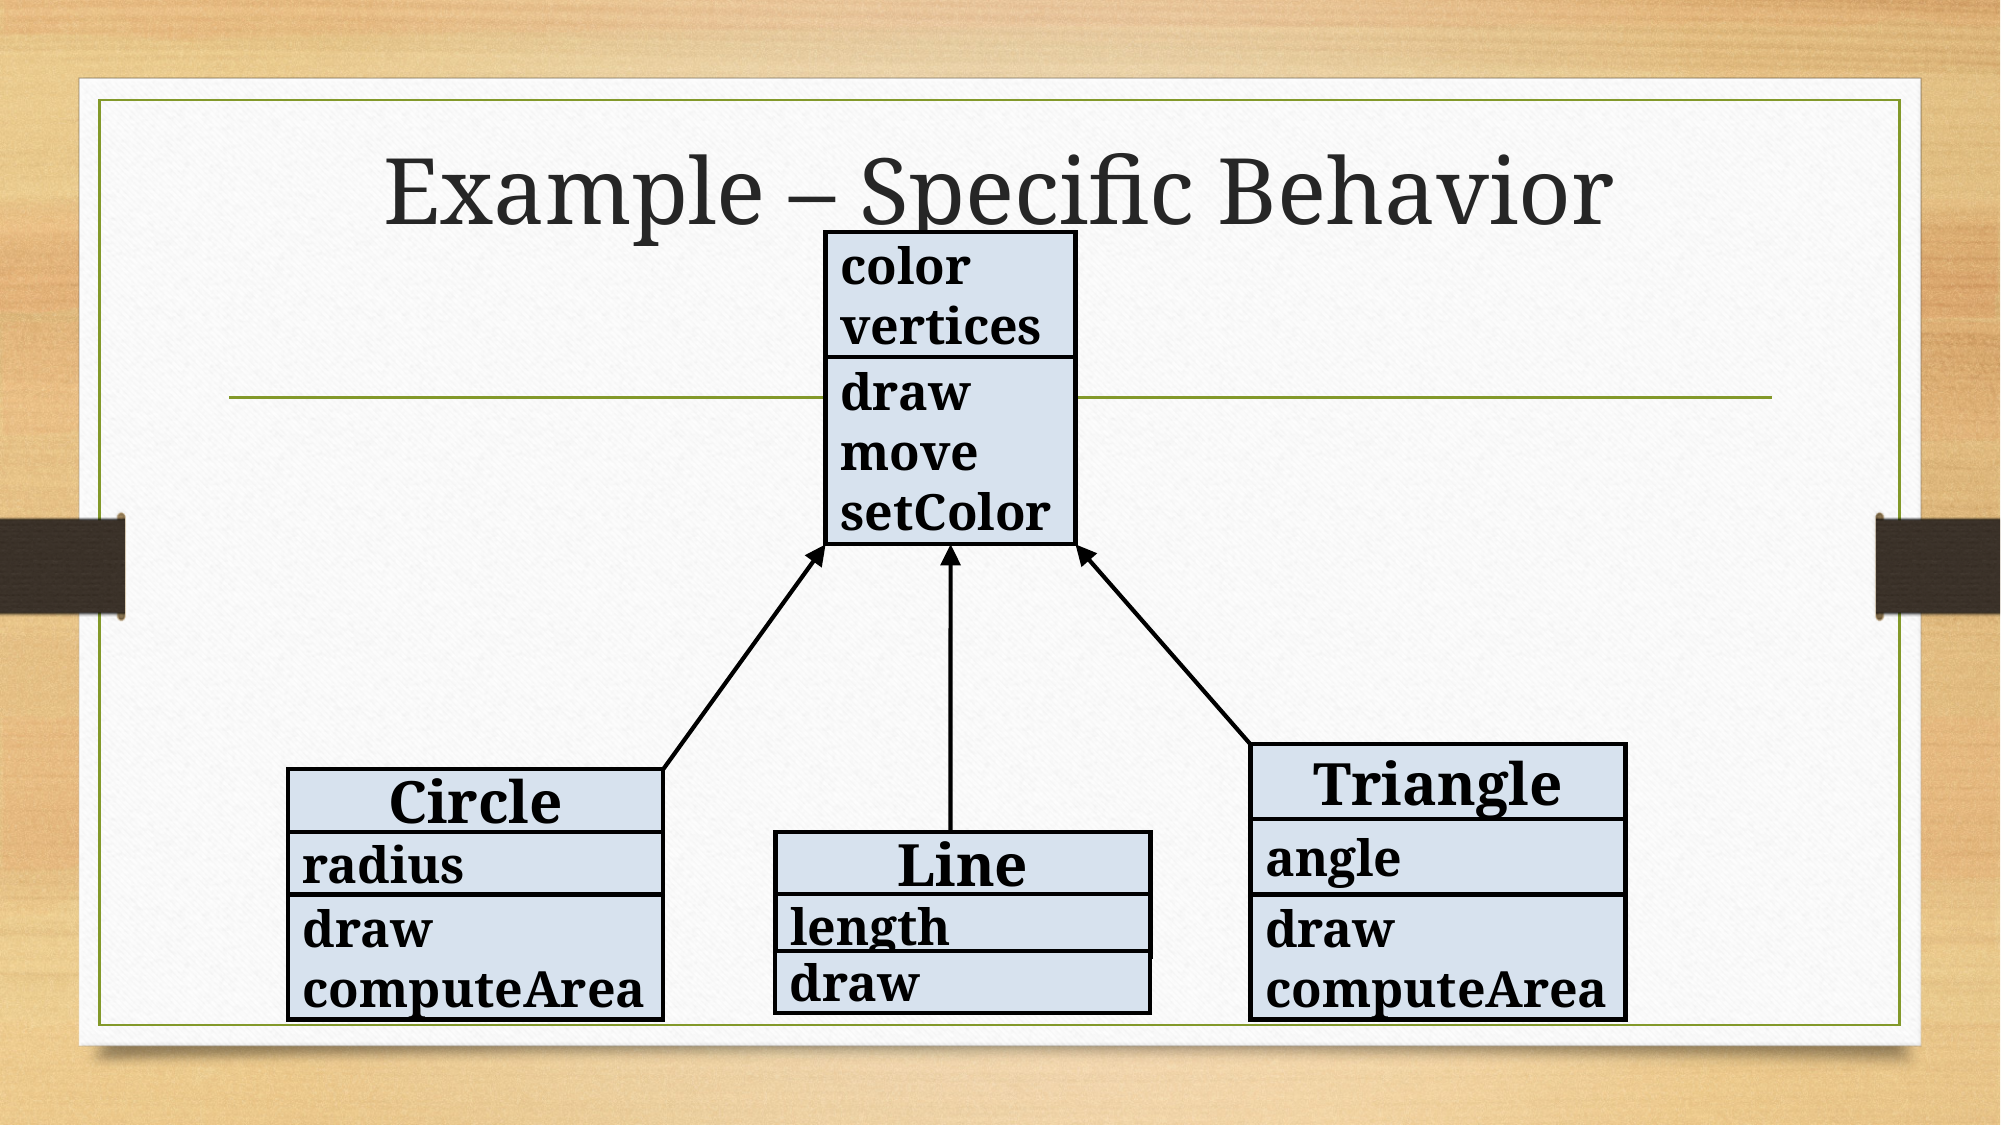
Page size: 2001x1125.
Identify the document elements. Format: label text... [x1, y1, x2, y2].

text_box Line [775, 831, 1151, 894]
text_box Circle [288, 769, 663, 831]
text_box angle [1250, 819, 1626, 894]
picture [0, 0, 2001, 1125]
text_box [940, 544, 961, 831]
text_box Triangle [1250, 744, 1626, 819]
text_box color vertices [825, 231, 1076, 356]
text_box draw move setColor [825, 356, 1076, 545]
text_box radius [288, 831, 663, 894]
title Example – Specific Behavior [212, 80, 1788, 295]
text_box draw [774, 950, 1150, 1014]
text_box [662, 544, 826, 770]
text_box draw computeArea [1250, 894, 1626, 1020]
text_box draw computeArea [288, 894, 663, 1020]
text_box [1075, 544, 1251, 745]
text_box length [775, 894, 1151, 957]
